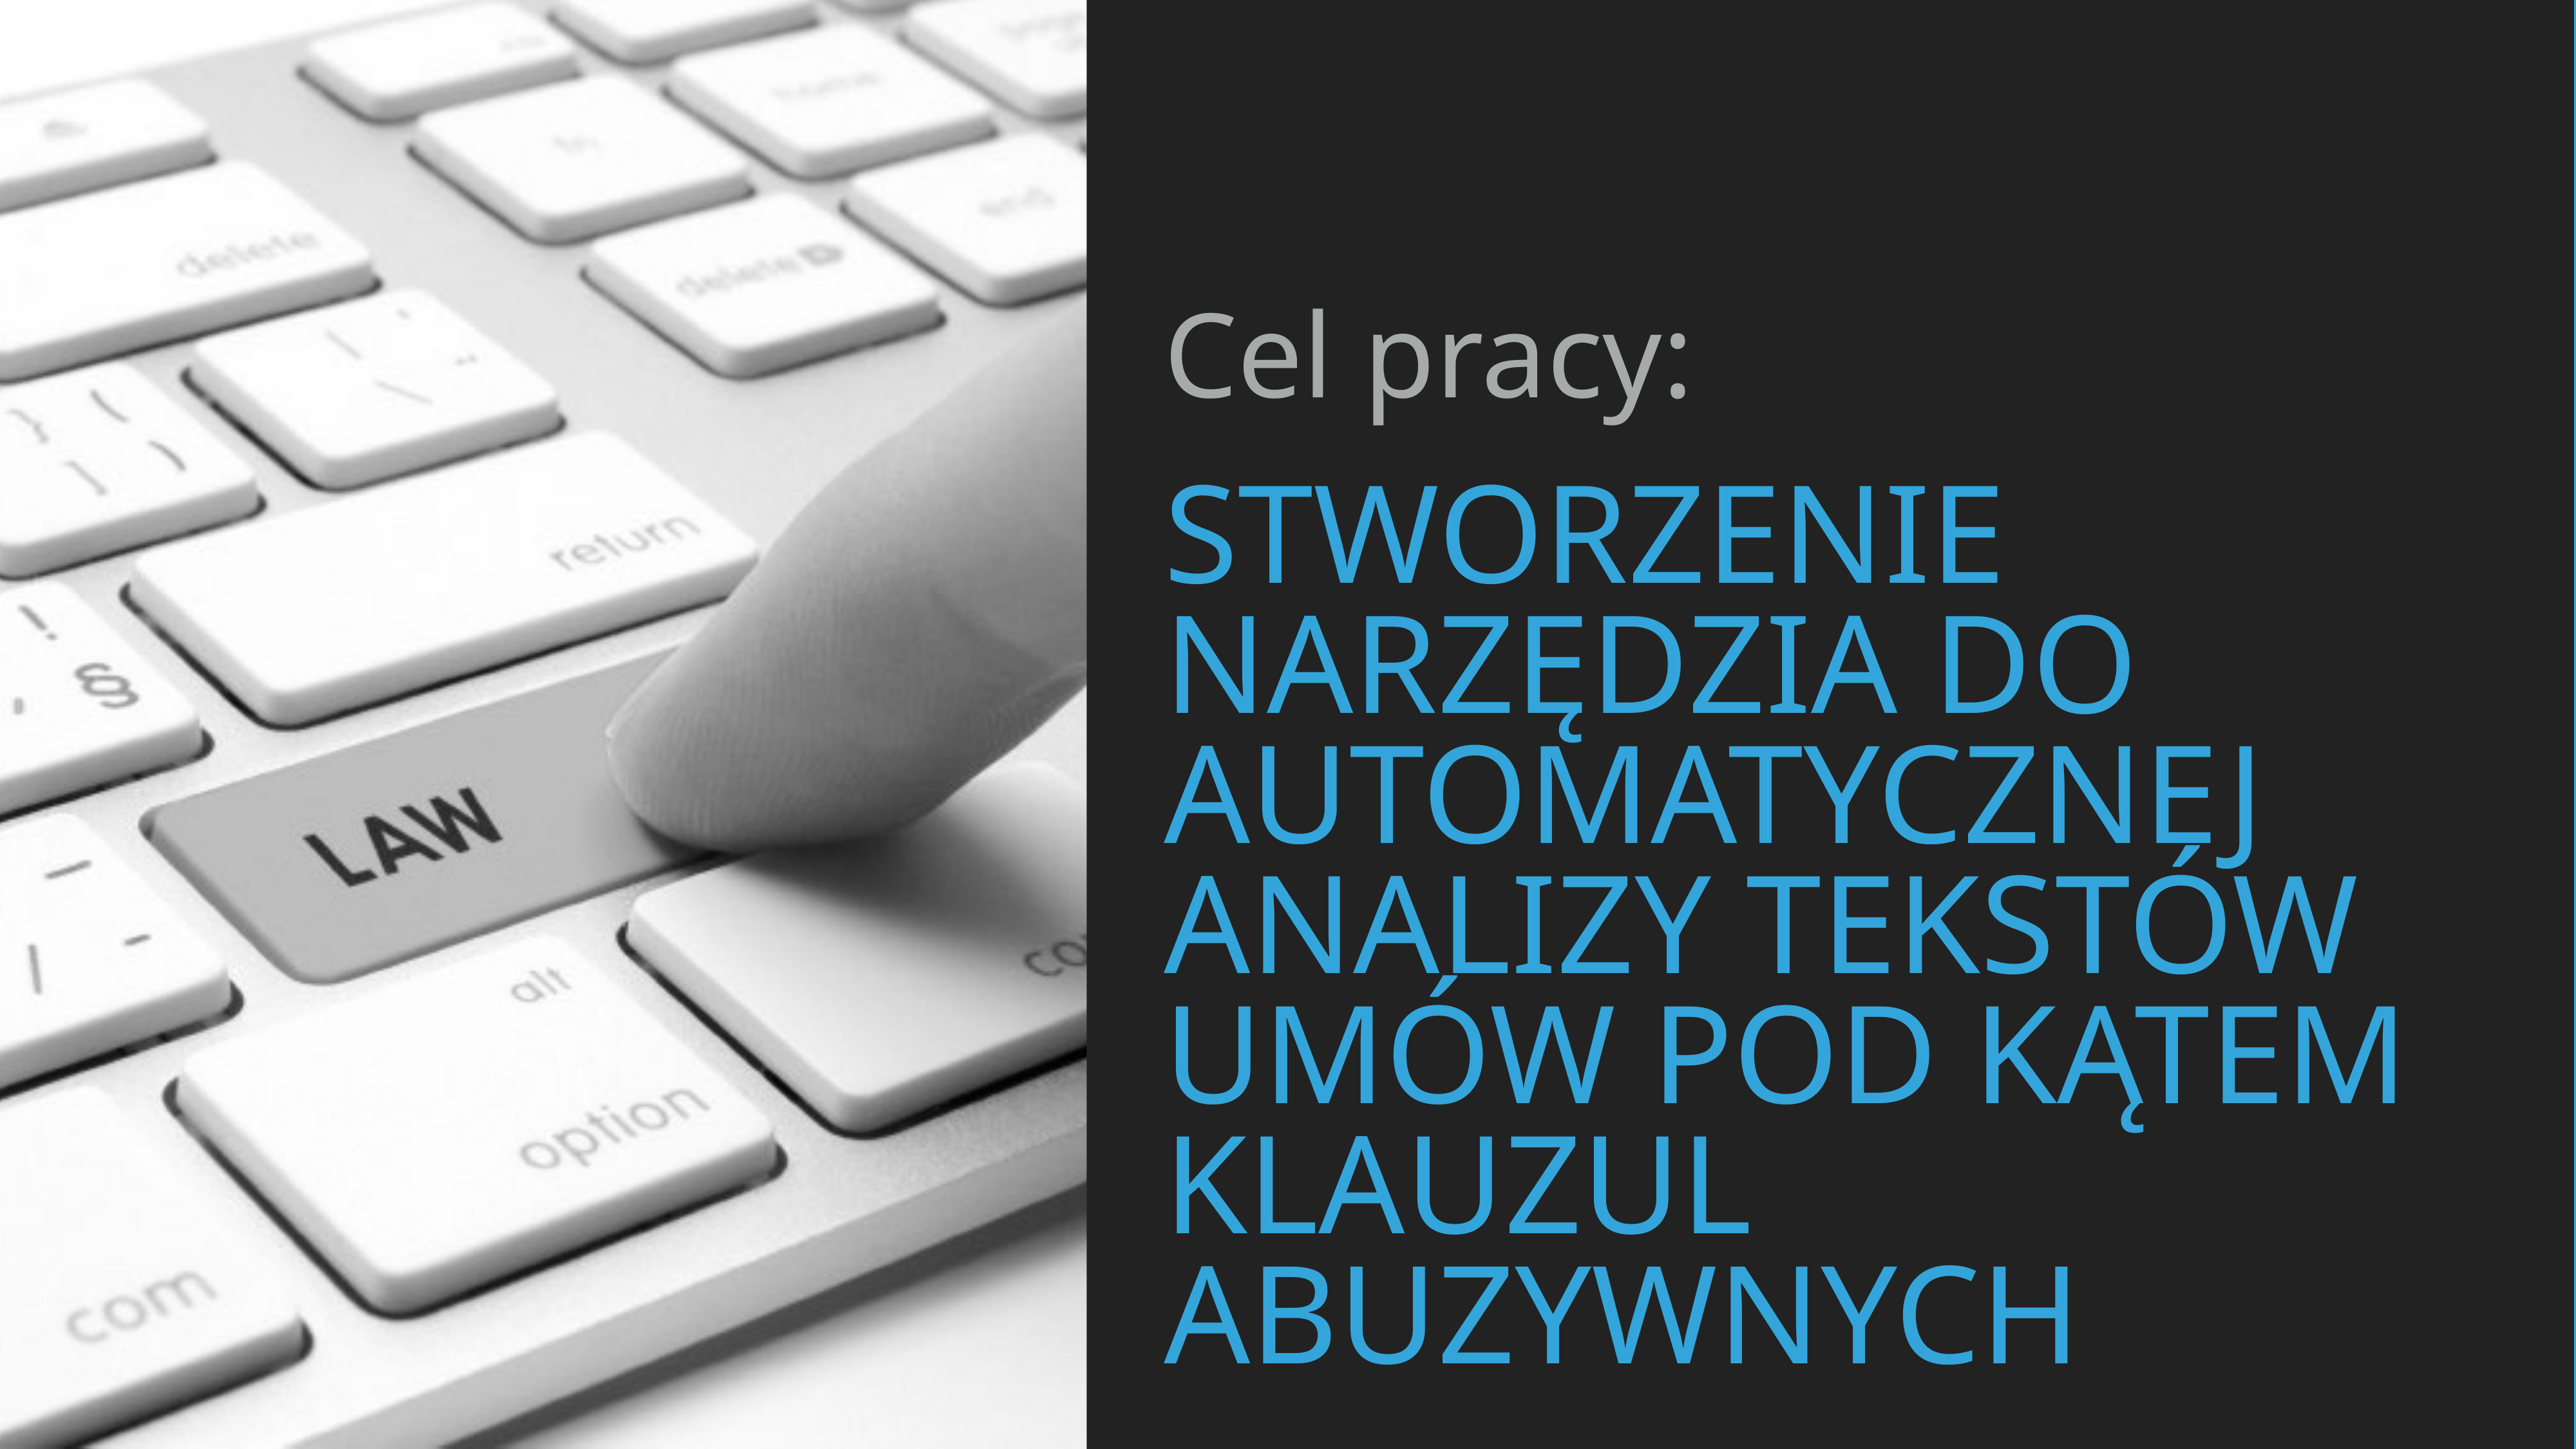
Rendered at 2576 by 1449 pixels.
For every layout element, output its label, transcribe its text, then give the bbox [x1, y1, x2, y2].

list Cel pracy: [1158, 287, 2487, 415]
text_box [1087, 0, 2574, 1449]
picture [0, 0, 1087, 1449]
list Stworzenie narzędziA do automatycznej analizy tekstów umów pod kątem klauzul Abuzywnych [1158, 473, 2487, 1026]
